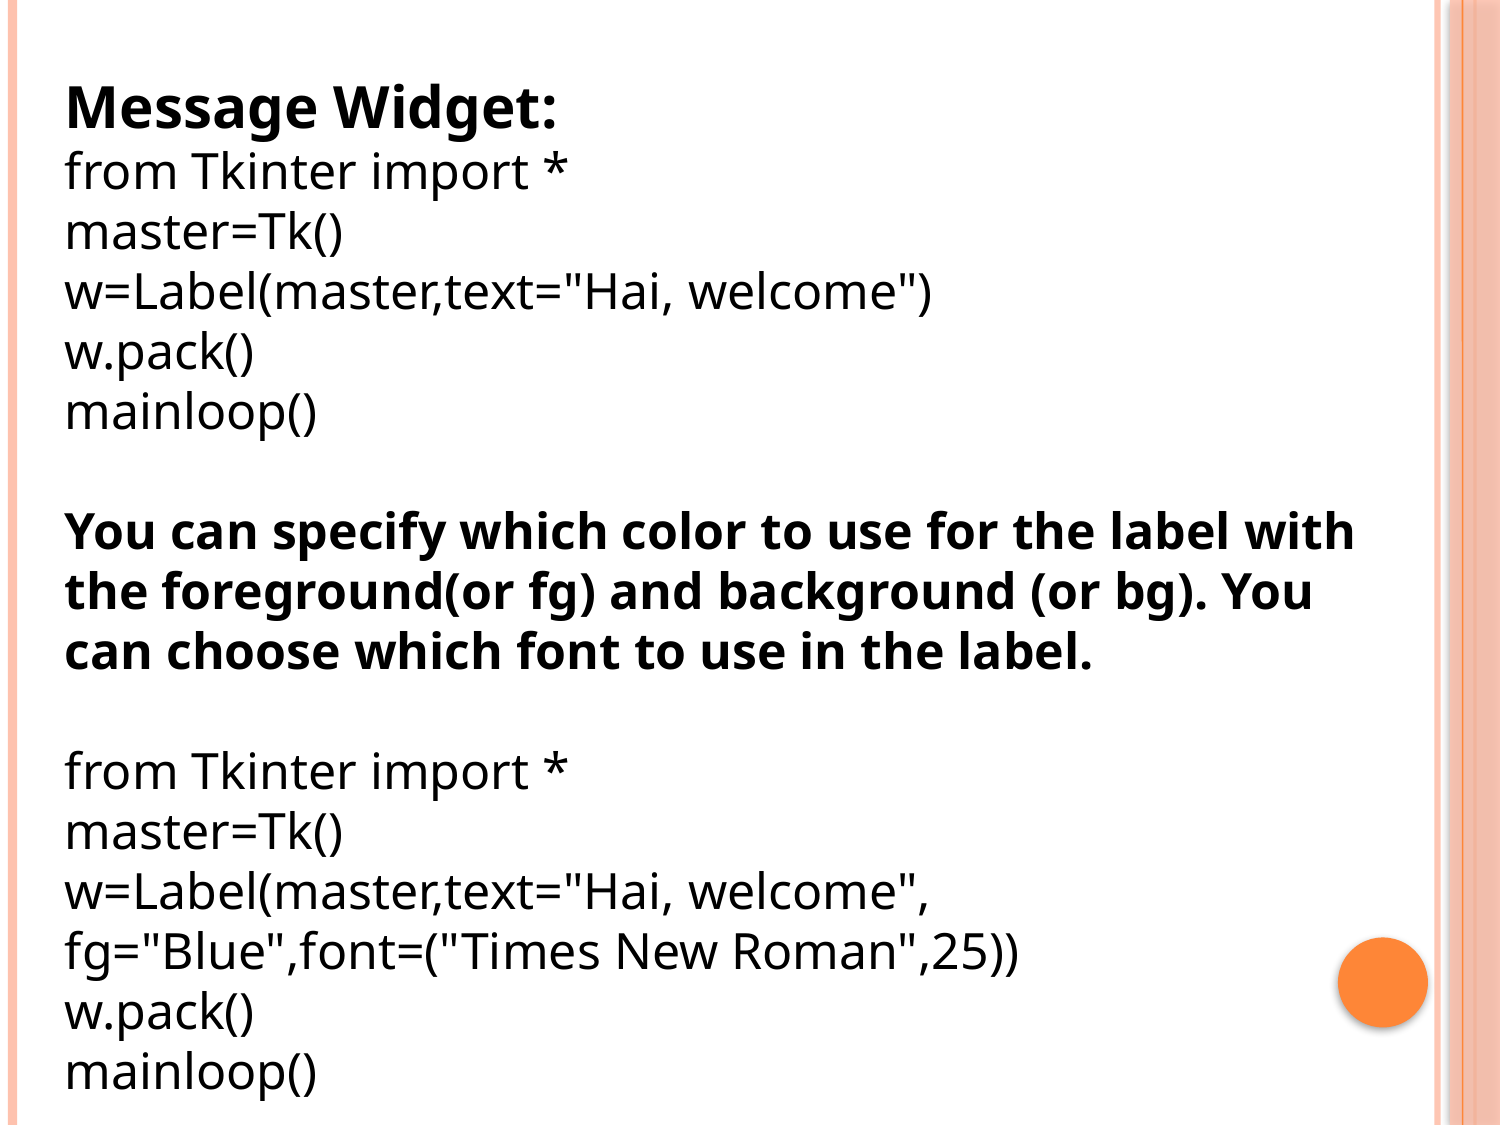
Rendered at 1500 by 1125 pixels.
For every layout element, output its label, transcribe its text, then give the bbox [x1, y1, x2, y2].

text_box Message Widget: from Tkinter import * master=Tk() w=Label(master,text="Hai, welcome") w.pack() mainloop() You can specify which color to use for the label with the foreground(or fg) and background (or bg). You can choose which font to use in the label. from Tkinter import * master=Tk() w=Label(master,text="Hai, welcome", fg="Blue",font=("Times New Roman",25)) w.pack() mainloop() [49, 62, 1413, 1125]
